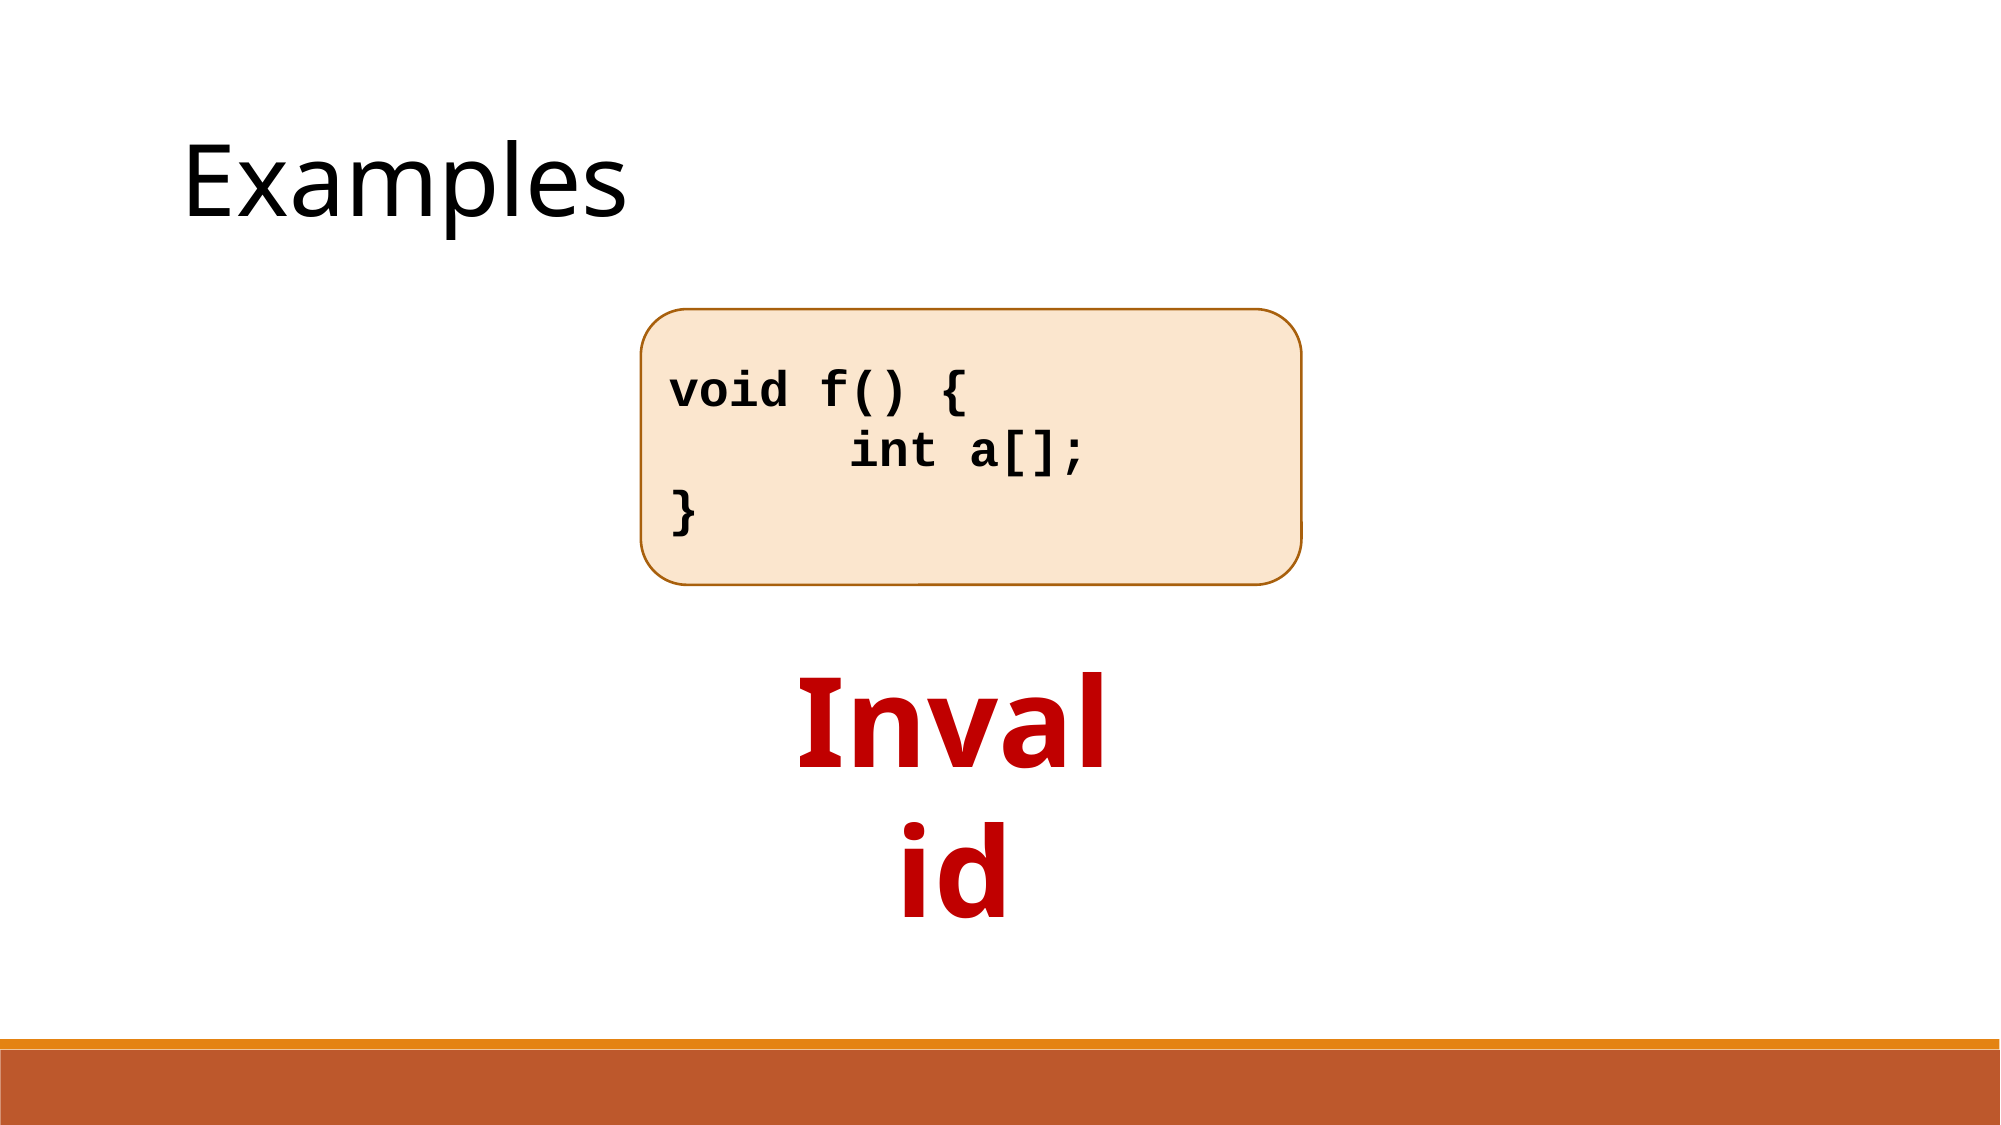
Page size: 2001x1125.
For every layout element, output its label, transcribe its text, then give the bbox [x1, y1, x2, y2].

text_box Examples [165, 109, 1829, 245]
text_box Invalid [769, 634, 1140, 1100]
text_box void f() { int a[]; } [639, 307, 1303, 587]
